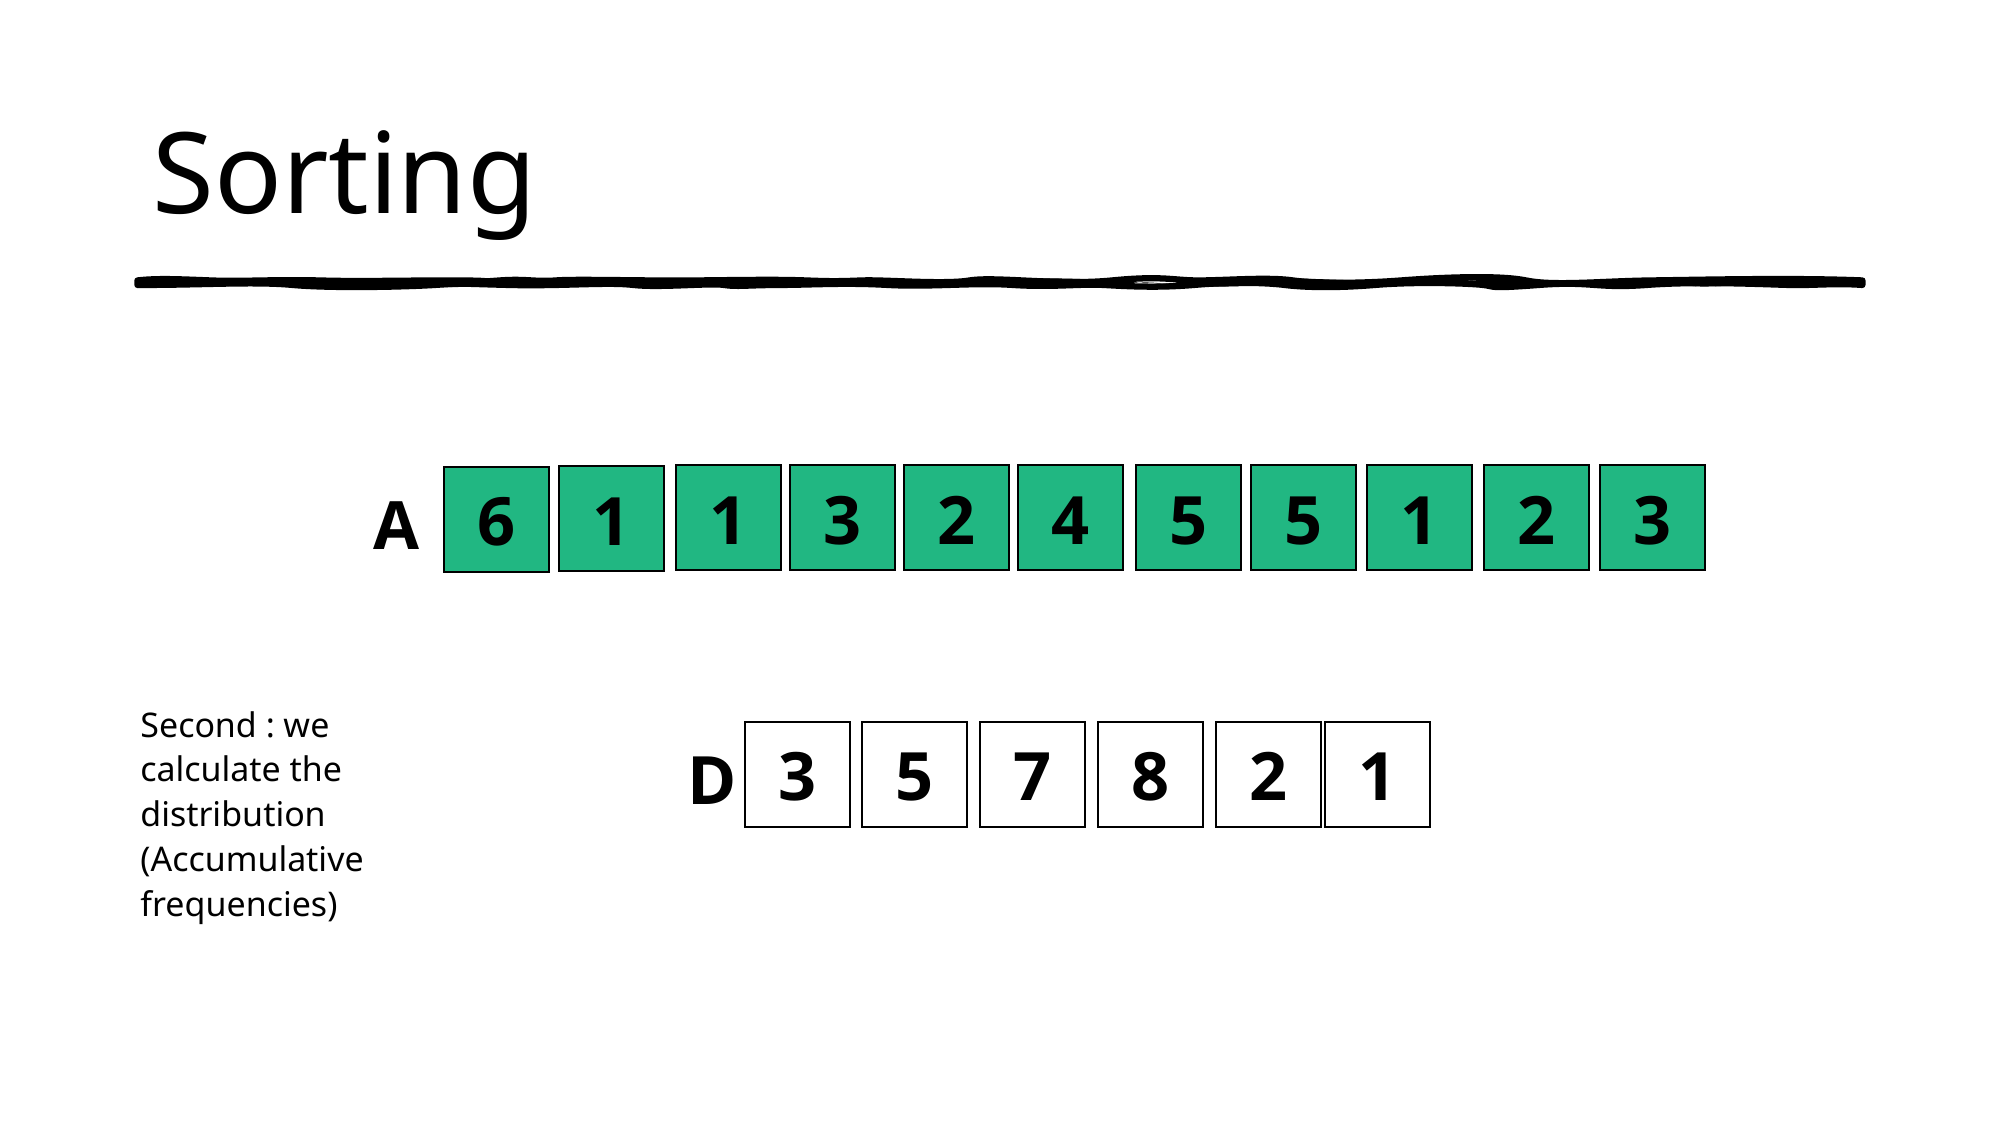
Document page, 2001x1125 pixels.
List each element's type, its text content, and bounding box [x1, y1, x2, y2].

text_box D [672, 730, 746, 826]
text_box 7 [979, 721, 1086, 828]
text_box 8 [1097, 721, 1204, 828]
text_box 2 [1483, 464, 1590, 571]
text_box 1 [675, 464, 782, 571]
text_box 3 [789, 464, 896, 571]
text_box 1 [1366, 464, 1473, 571]
text_box 6 [443, 466, 550, 573]
text_box 2 [903, 464, 1010, 571]
text_box 4 [1017, 464, 1124, 571]
text_box 5 [1250, 464, 1357, 571]
text_box 1 [558, 465, 665, 572]
title Sorting [137, 59, 1863, 278]
text_box 3 [1599, 464, 1706, 571]
text_box 2 [1215, 721, 1322, 828]
text_box 5 [1135, 464, 1242, 571]
text_box A [359, 475, 432, 571]
text_box 3 [744, 721, 851, 828]
text_box 1 [1324, 721, 1431, 828]
list Second : we calculate the distribution (Accumulative frequencies) [125, 691, 480, 938]
text_box 5 [861, 721, 968, 828]
